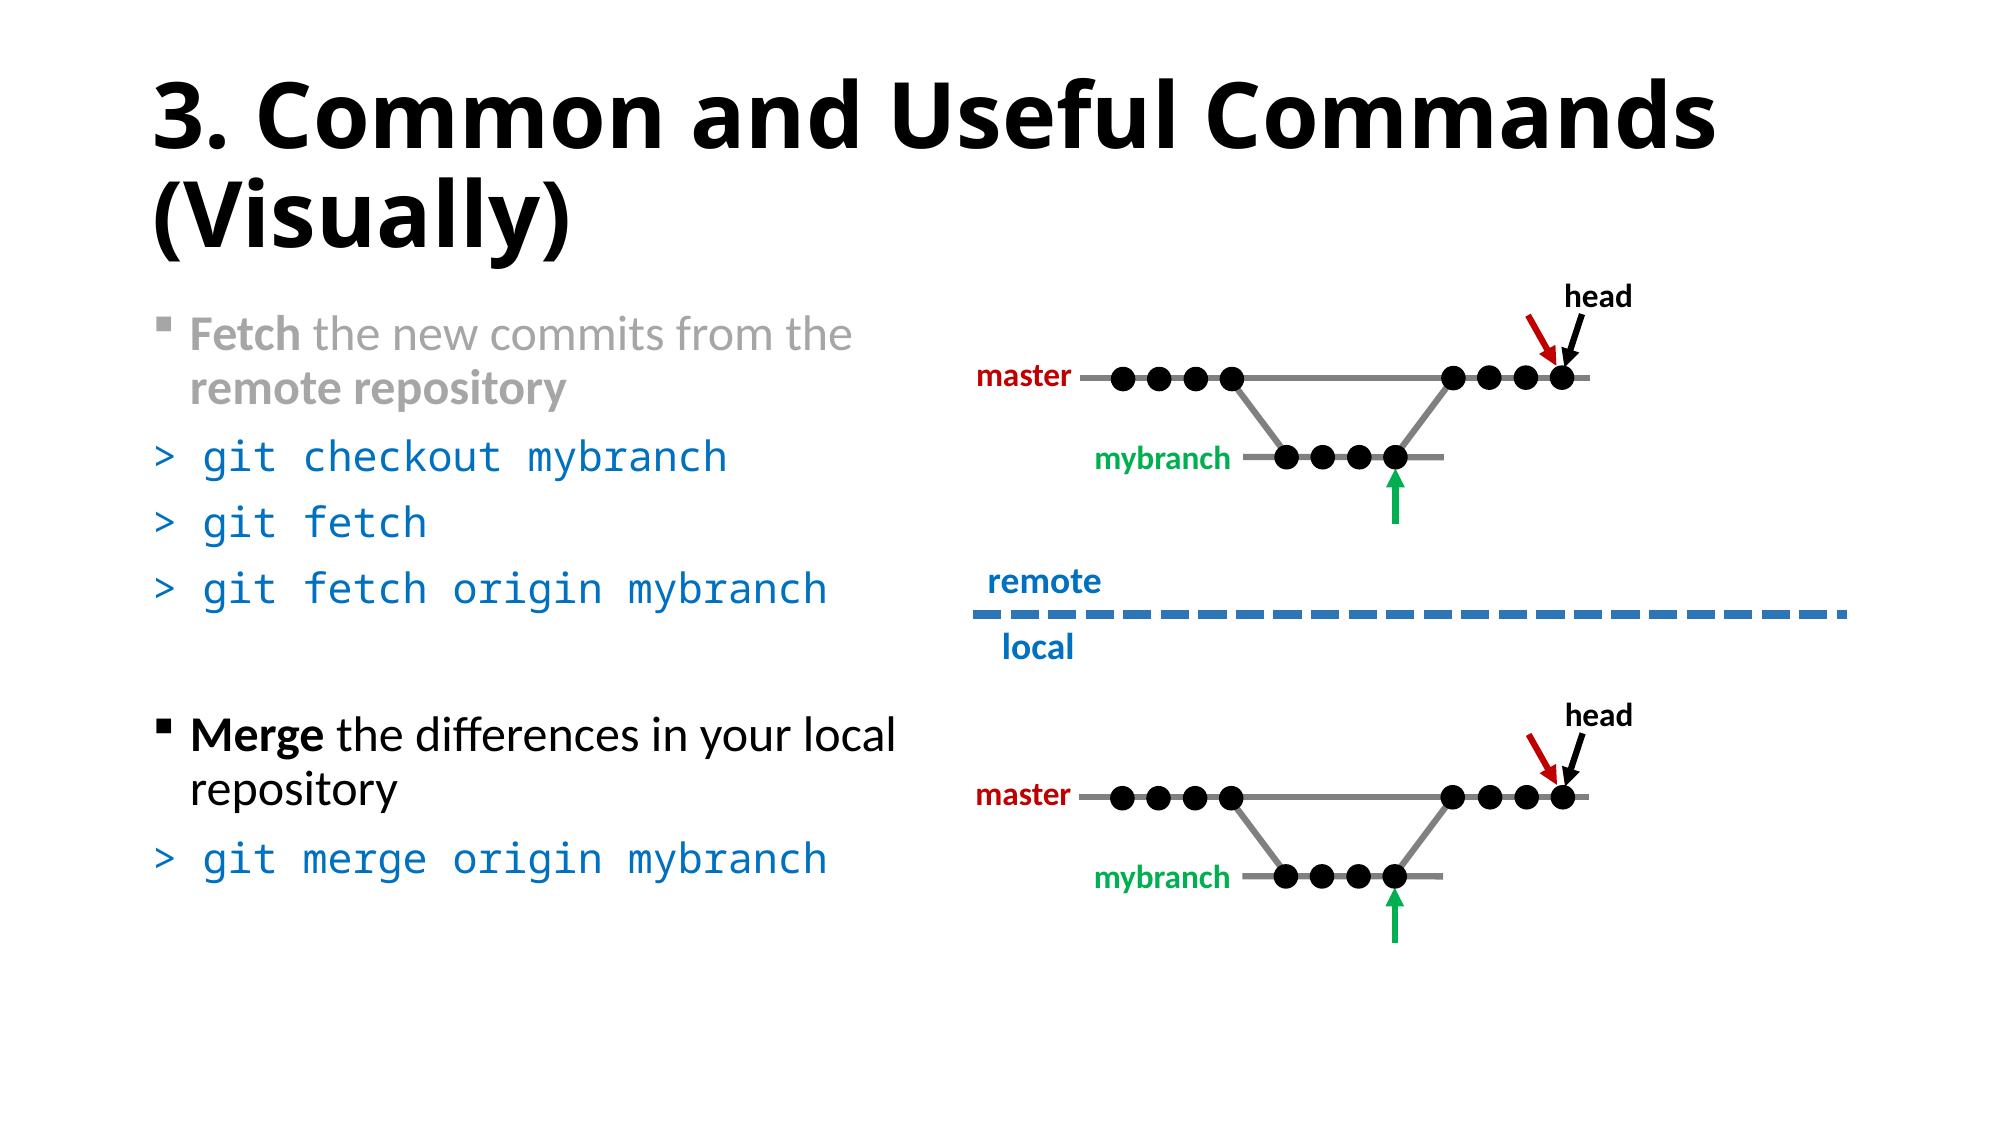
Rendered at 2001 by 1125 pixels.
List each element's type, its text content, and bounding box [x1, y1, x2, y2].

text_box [972, 548, 1848, 676]
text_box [961, 266, 1654, 524]
list Fetch the new commits from the remote repository > git checkout mybranch > git fetch > git fetch origin mybranch Merge the differences in your local repository > git merge origin mybranch [137, 299, 916, 1014]
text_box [960, 685, 1655, 944]
title 3. Common and Useful Commands (Visually) [137, 59, 1863, 278]
